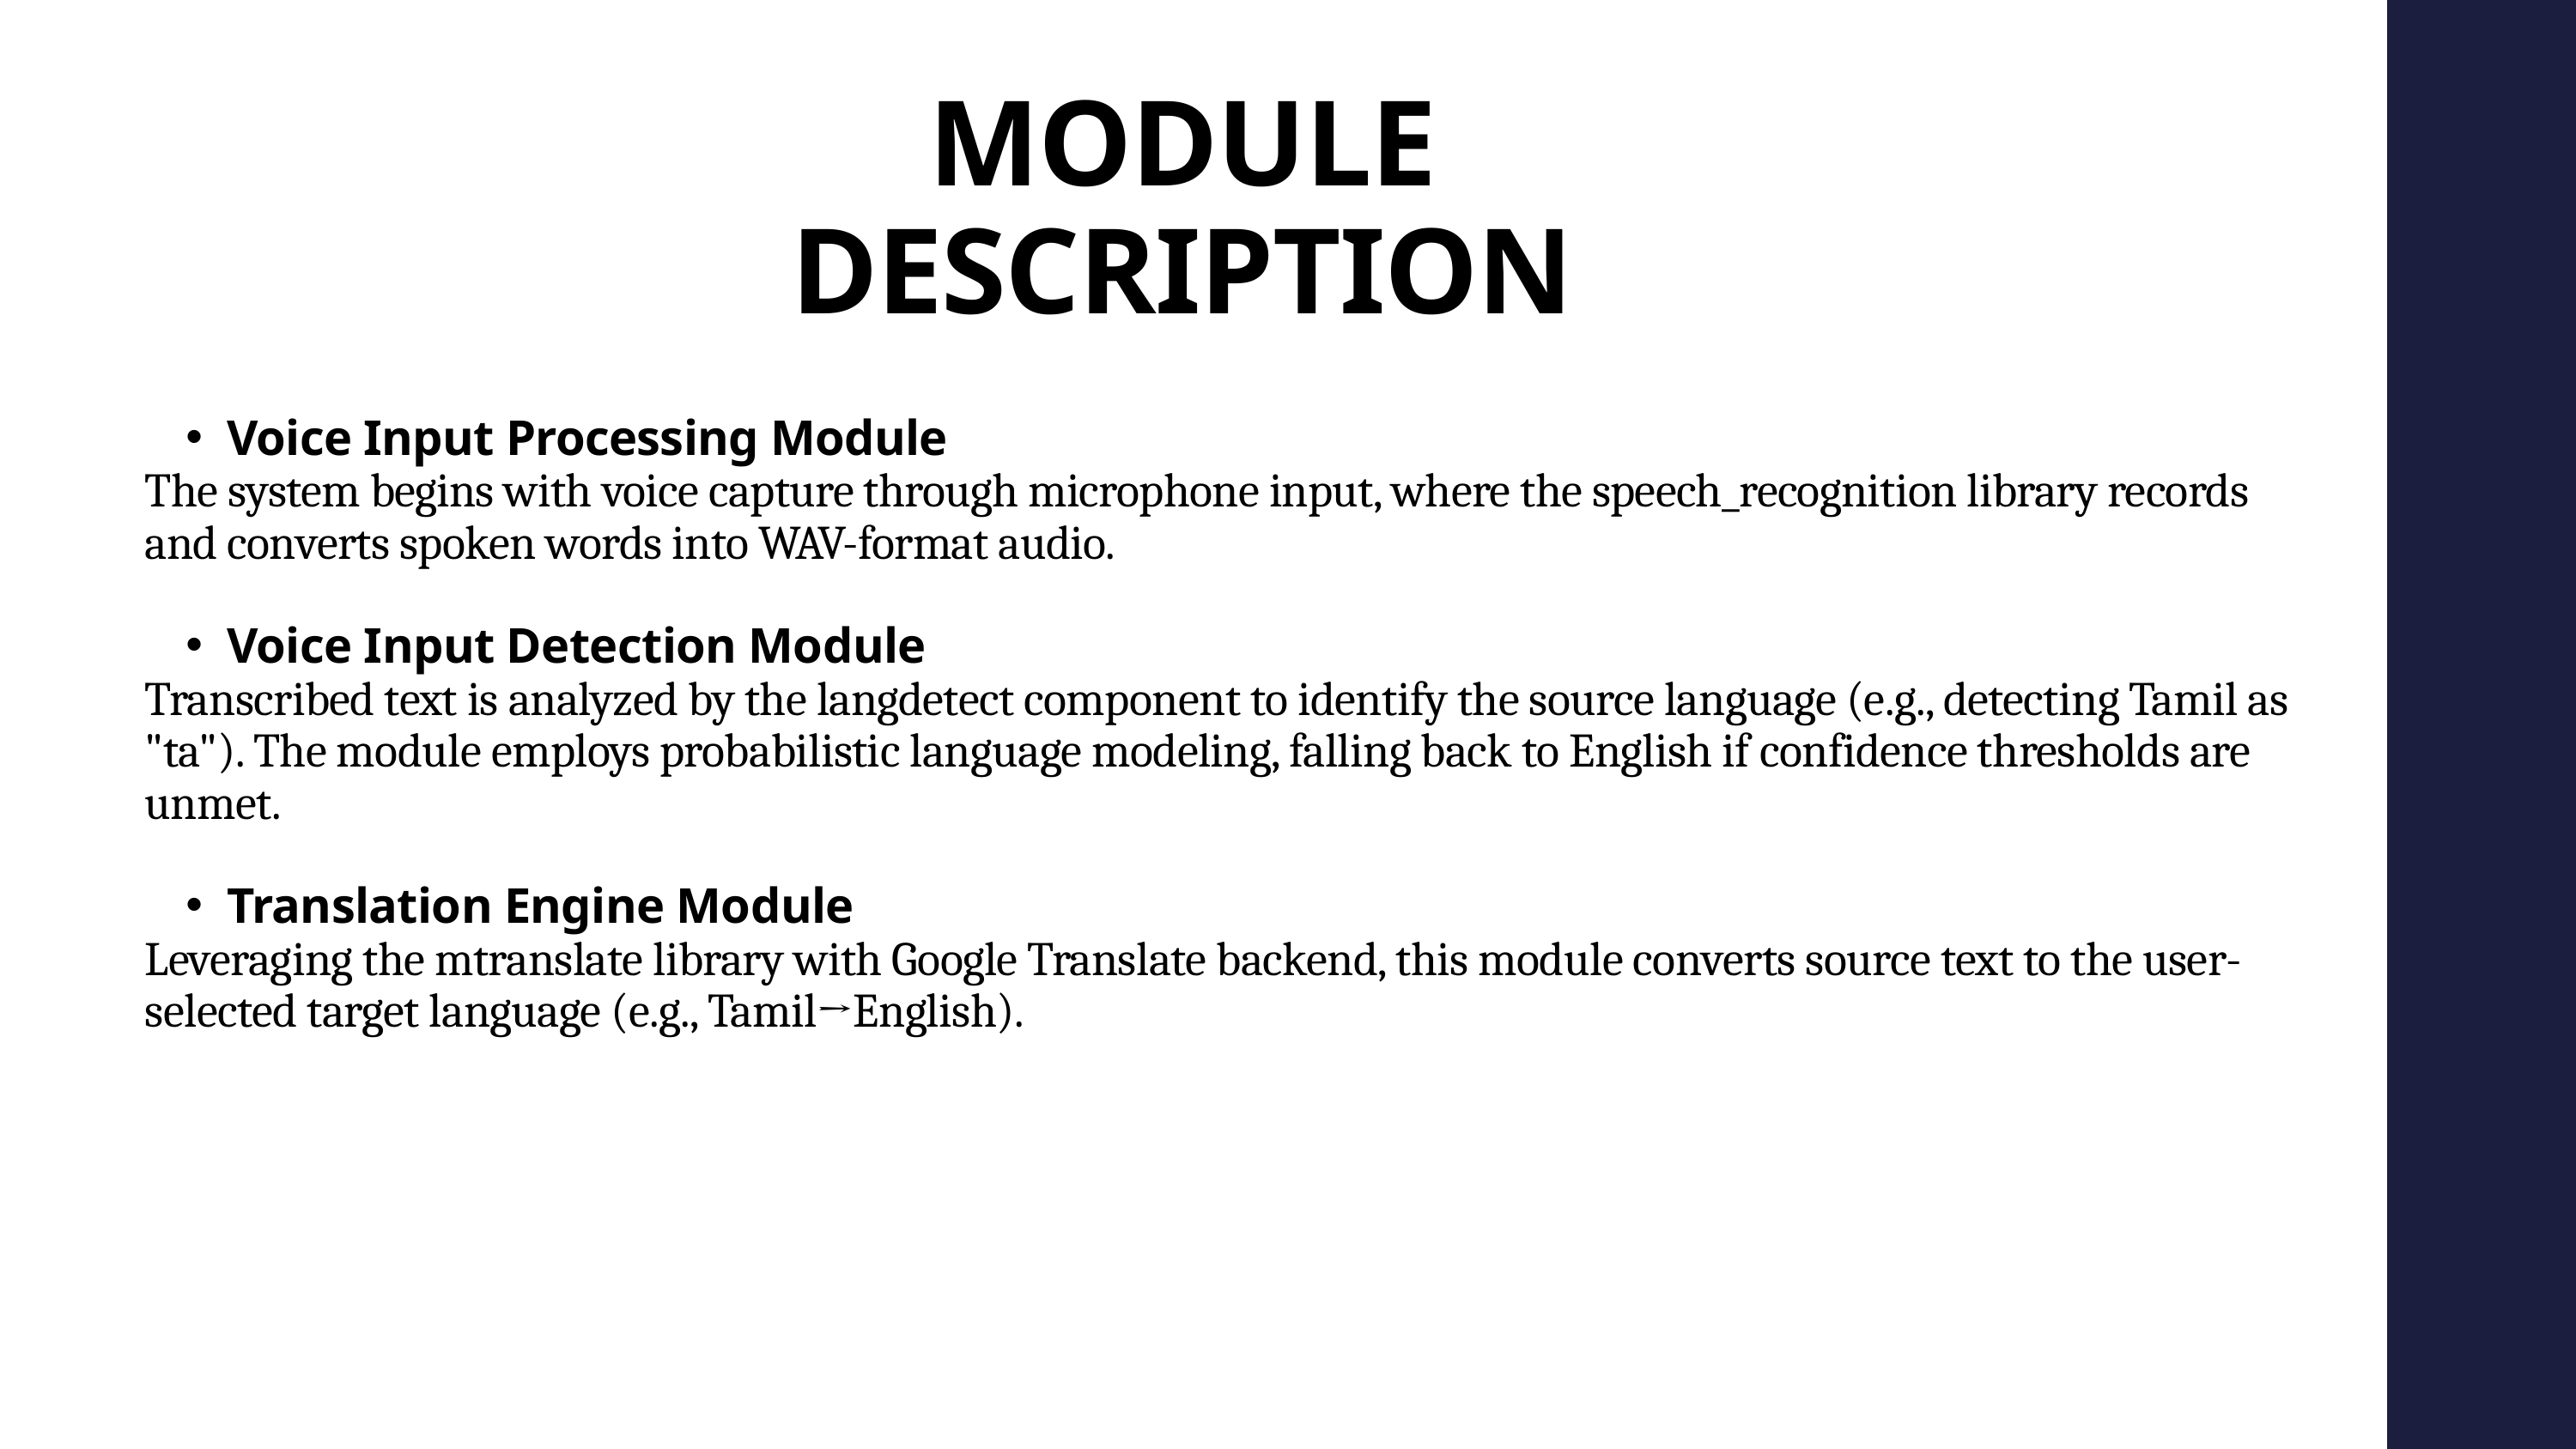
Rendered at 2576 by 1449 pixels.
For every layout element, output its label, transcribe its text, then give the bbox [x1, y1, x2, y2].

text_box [2386, 0, 2576, 1449]
text_box MODULE DESCRIPTION [566, 82, 1798, 337]
text_box Voice Input Processing Module The system begins with voice capture through microphone input, where the speech_recognition library records and converts spoken words into WAV-format audio. Voice Input Detection Module Transcribed text is analyzed by the langdetect component to identify the source language (e.g., detecting Tamil as "ta"). The module employs probabilistic language modeling, falling back to English if confidence thresholds are unmet. Translation Engine Module Leveraging the mtranslate library with Google Translate backend, this module converts source text to the user-selected target language (e.g., Tamil→English). [144, 412, 2306, 1141]
